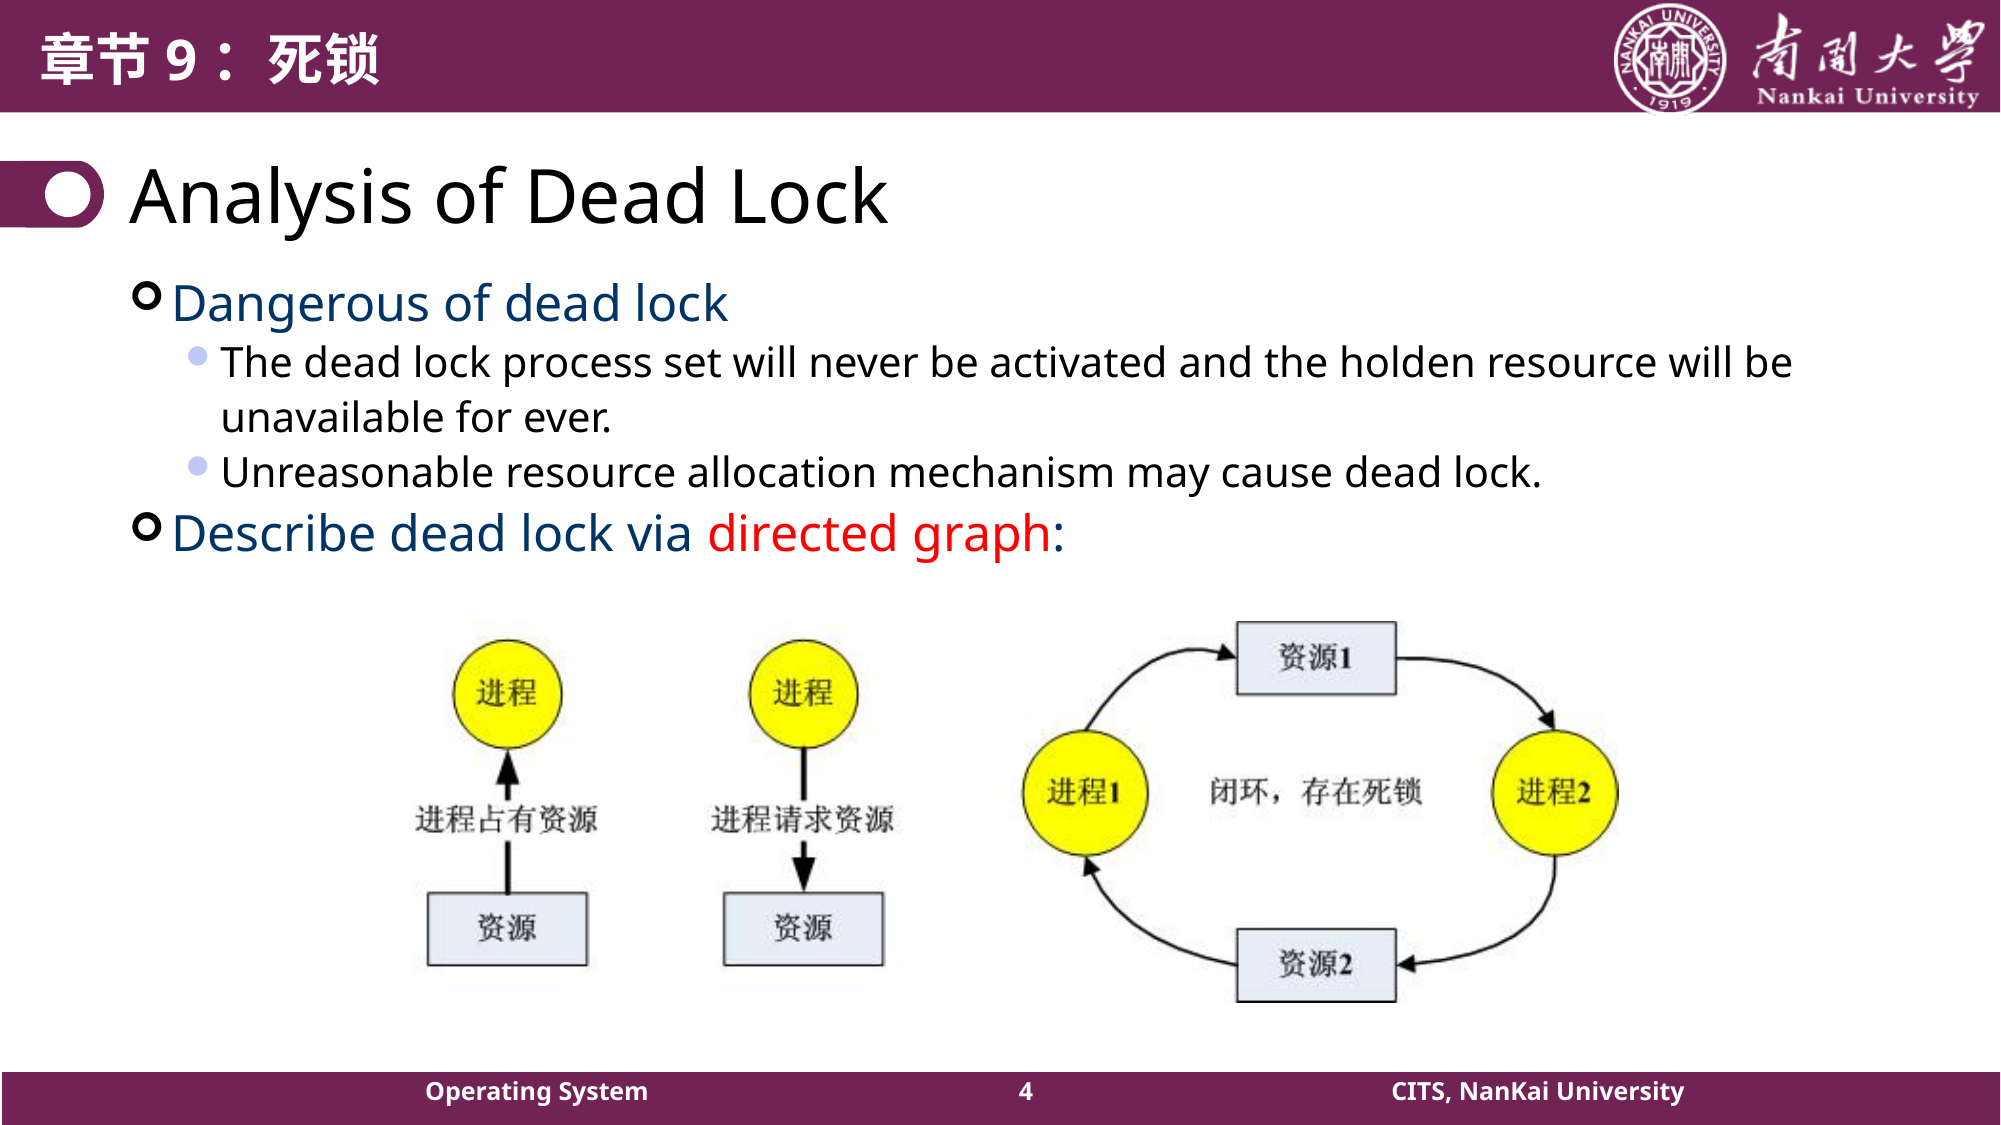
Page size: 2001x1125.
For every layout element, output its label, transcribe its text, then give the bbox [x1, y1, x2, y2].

picture [1614, 2, 2001, 120]
list Dangerous of dead lock The dead lock process set will never be activated and the holden resource will be unavailable for ever. Unreasonable resource allocation mechanism may cause dead lock. Describe dead lock via directed graph: [114, 257, 1886, 972]
picture [413, 620, 1619, 1004]
text_box Operating System [410, 1067, 823, 1118]
text_box 4 [850, 1067, 1201, 1118]
text_box CITS, NanKai University [1224, 1067, 1700, 1118]
title Analysis of Dead Lock [114, 143, 1886, 255]
